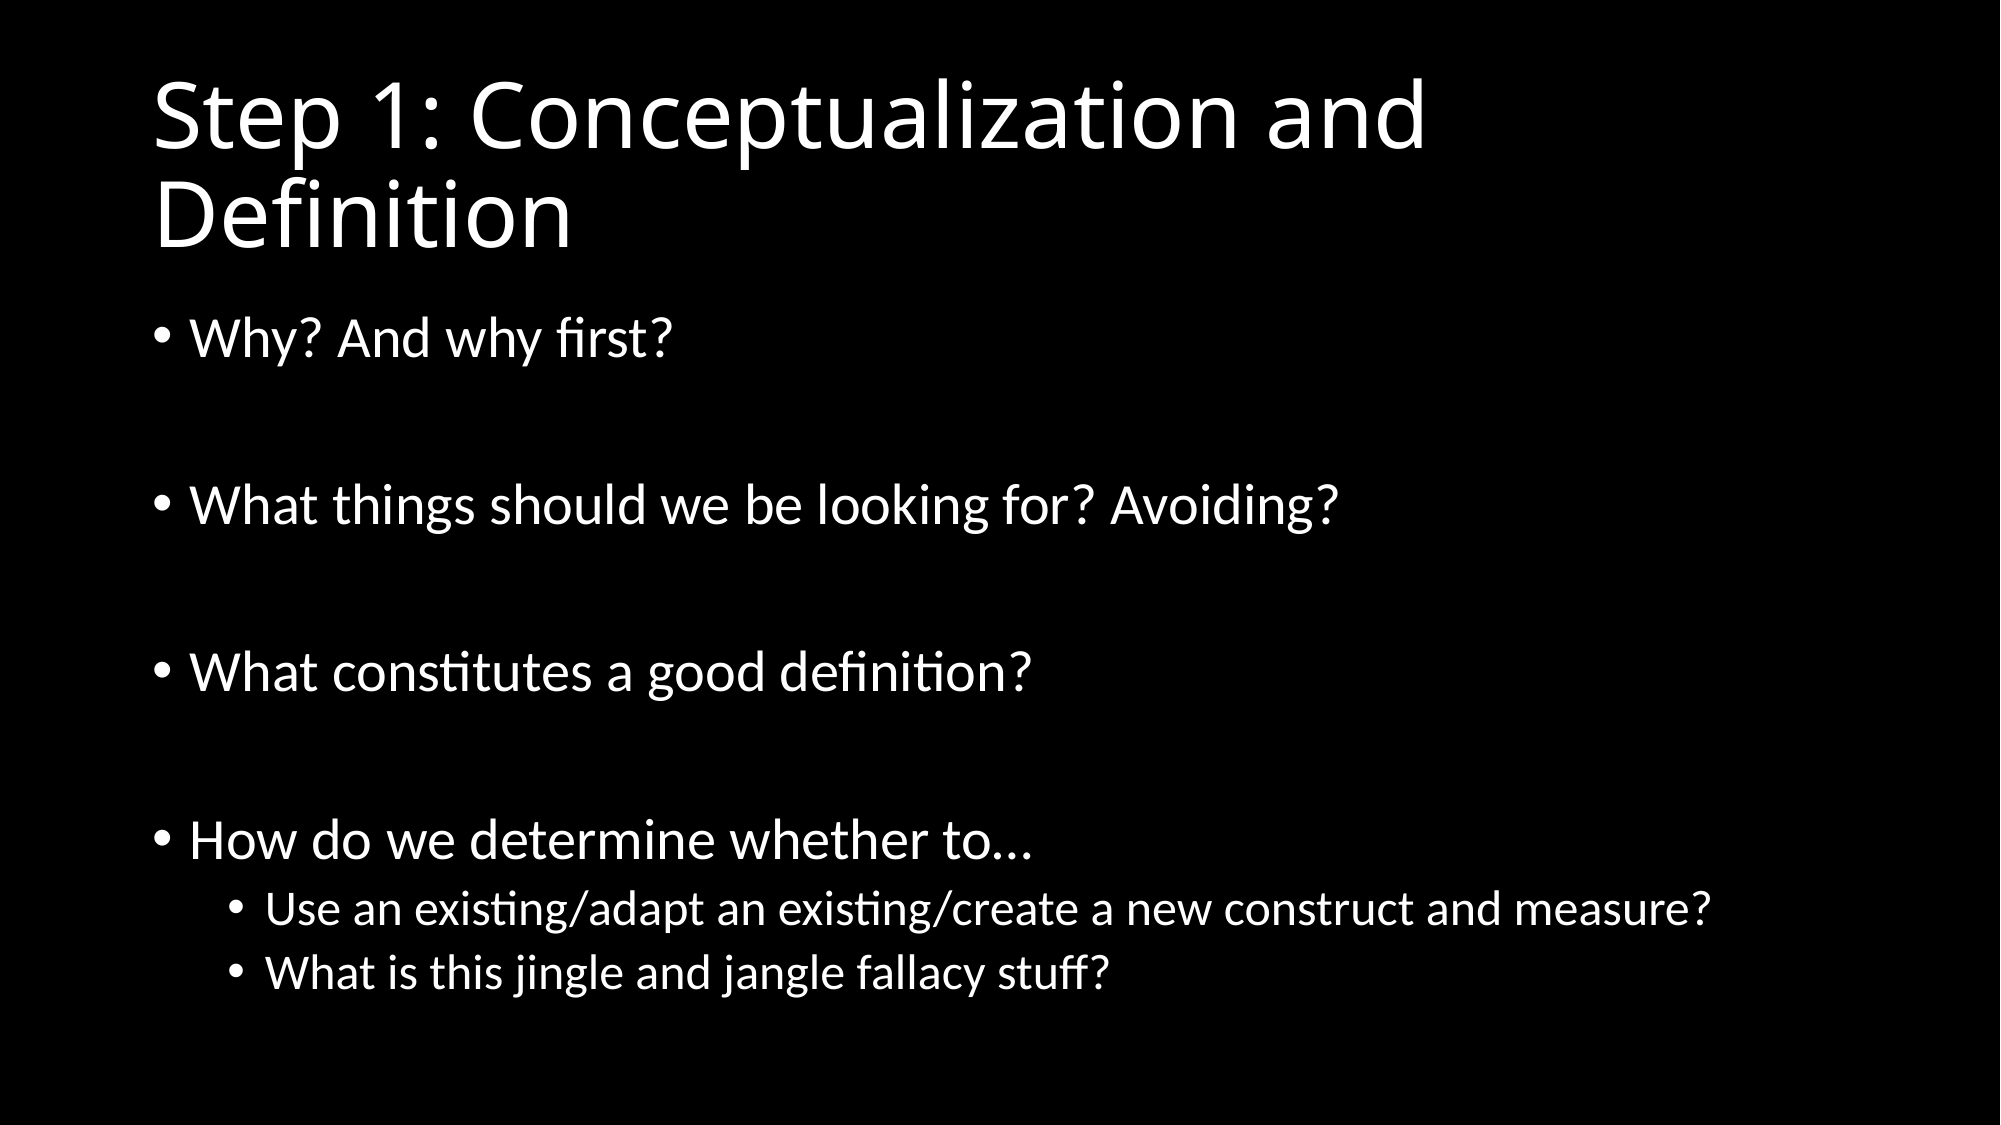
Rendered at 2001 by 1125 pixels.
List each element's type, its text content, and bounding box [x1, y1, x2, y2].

title Step 1: Conceptualization and Definition [137, 59, 1863, 278]
list Why? And why first? What things should we be looking for? Avoiding? What constitutes a good definition? How do we determine whether to… Use an existing/adapt an existing/create a new construct and measure? What is this jingle and jangle fallacy stuff? [137, 299, 1863, 1014]
